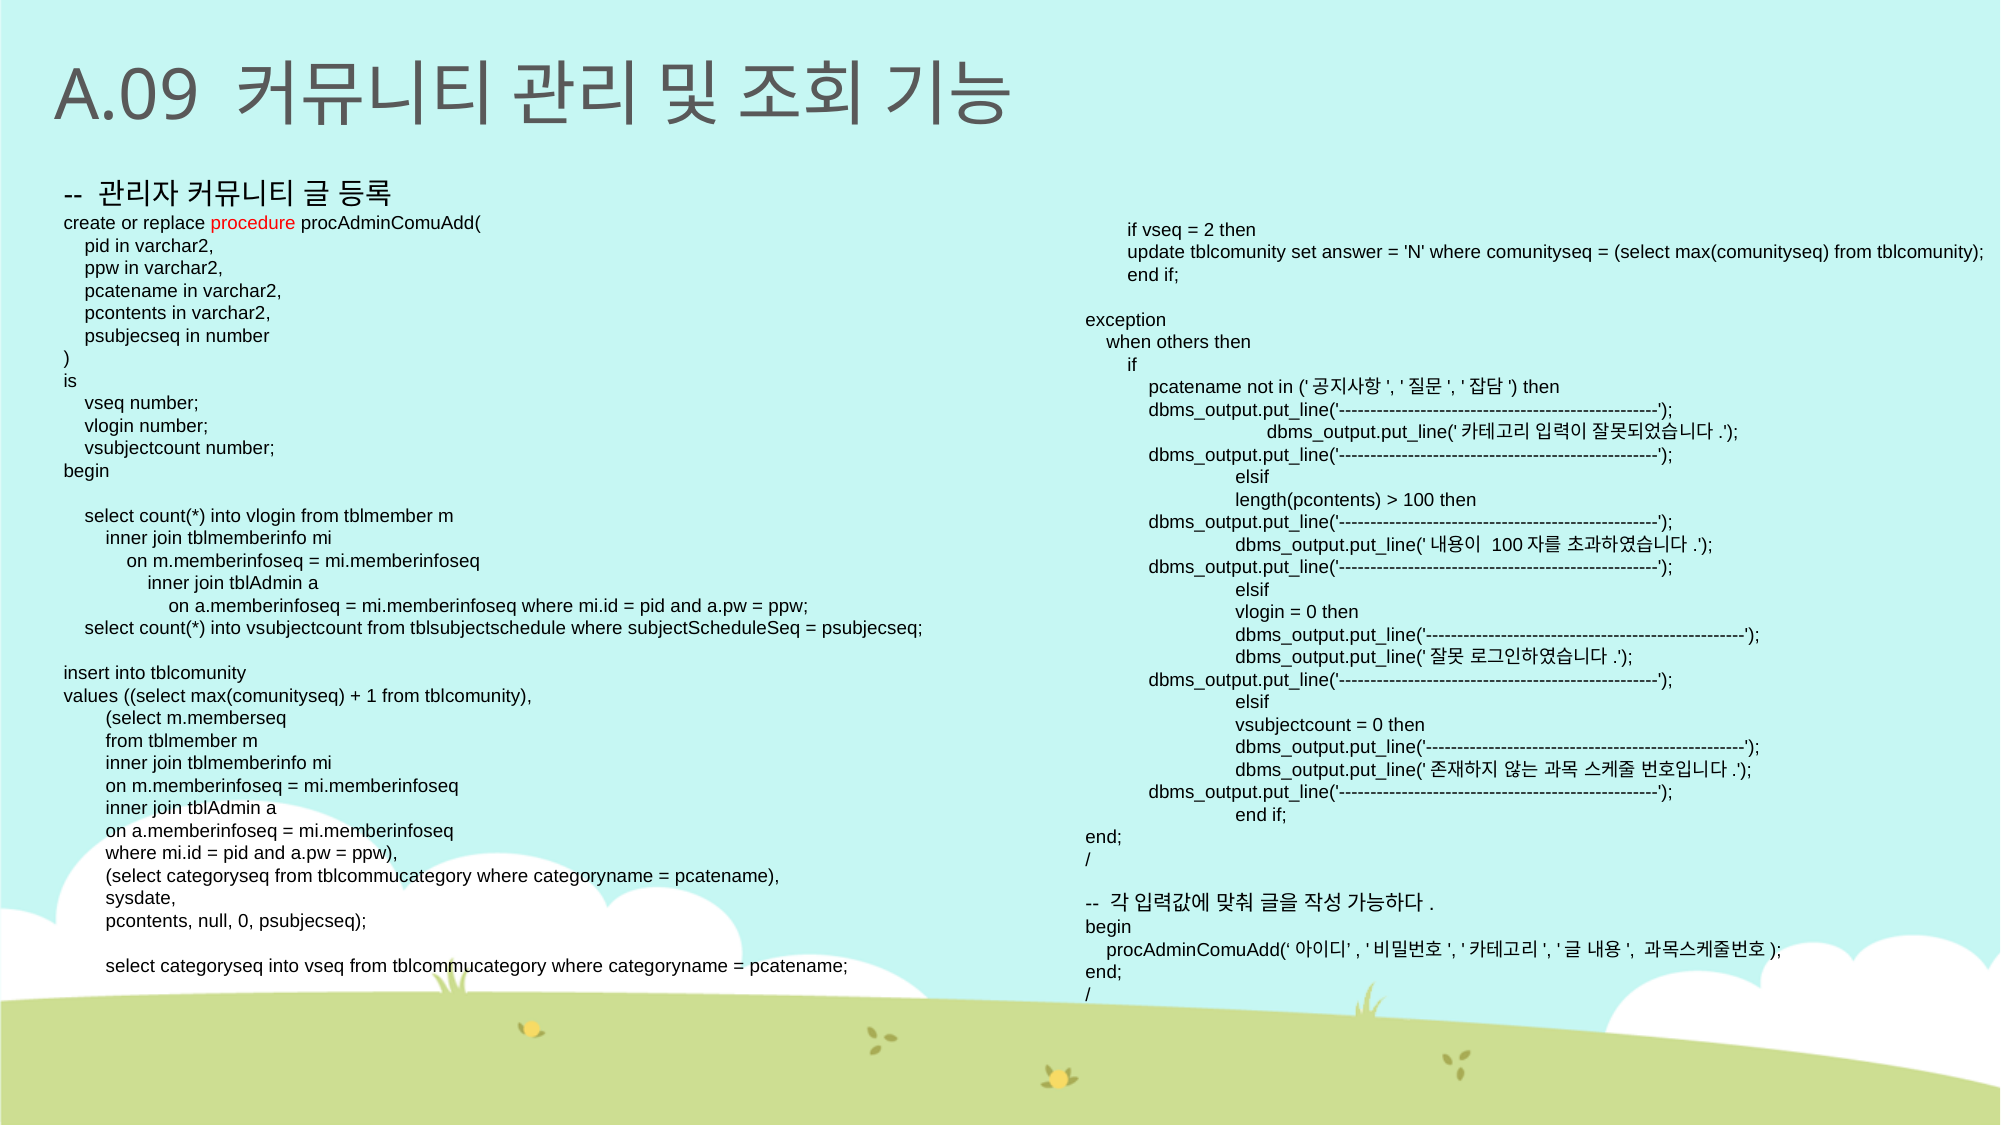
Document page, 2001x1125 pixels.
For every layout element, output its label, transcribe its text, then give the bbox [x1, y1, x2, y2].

title A.09 커뮤니티 관리 및 조회 기능 [39, 26, 1586, 143]
text_box if vseq = 2 then update tblcomunity set answer = 'N' where comunityseq = (select max(comunityseq) from tblcomunity); end if; exception when others then if pcatename not in ('공지사항', '질문', '잡담') then dbms_output.put_line('---------------------------------------------------'); dbms_output.put_line('카테고리 입력이 잘못되었습니다.'); dbms_output.put_line('---------------------------------------------------'); elsif length(pcontents) > 100 then dbms_output.put_line('---------------------------------------------------'); dbms_output.put_line('내용이 100자를 초과하였습니다.'); dbms_output.put_line('---------------------------------------------------'); elsif vlogin = 0 then dbms_output.put_line('---------------------------------------------------'); dbms_output.put_line('잘못 로그인하였습니다.'); dbms_output.put_line('---------------------------------------------------'); elsif vsubjectcount = 0 then dbms_output.put_line('---------------------------------------------------'); dbms_output.put_line('존재하지 않는 과목 스케줄 번호입니다.'); dbms_output.put_line('---------------------------------------------------'); end if; end; / -- 각 입력값에 맞춰 글을 작성 가능하다. begin procAdminComuAdd(‘아이디’, '비밀번호', '카테고리', '글 내용', 과목스케줄번호); end; / [1070, 202, 2000, 1020]
picture [0, 0, 2001, 1125]
text_box -- 관리자 커뮤니티 글 등록 create or replace procedure procAdminComuAdd( pid in varchar2, ppw in varchar2, pcatename in varchar2, pcontents in varchar2, psubjecseq in number ) is vseq number; vlogin number; vsubjectcount number; begin select count(*) into vlogin from tblmember m inner join tblmemberinfo mi on m.memberinfoseq = mi.memberinfoseq inner join tblAdmin a on a.memberinfoseq = mi.memberinfoseq where mi.id = pid and a.pw = ppw; select count(*) into vsubjectcount from tblsubjectschedule where subjectScheduleSeq = psubjecseq; insert into tblcomunity values ((select max(comunityseq) + 1 from tblcomunity), (select m.memberseq from tblmember m inner join tblmemberinfo mi on m.memberinfoseq = mi.memberinfoseq inner join tblAdmin a on a.memberinfoseq = mi.memberinfoseq where mi.id = pid and a.pw = ppw), (select categoryseq from tblcommucategory where categoryname = pcatename), sysdate, pcontents, null, 0, psubjecseq); select categoryseq into vseq from tblcommucategory where categoryname = pcatename; [48, 160, 1181, 1125]
